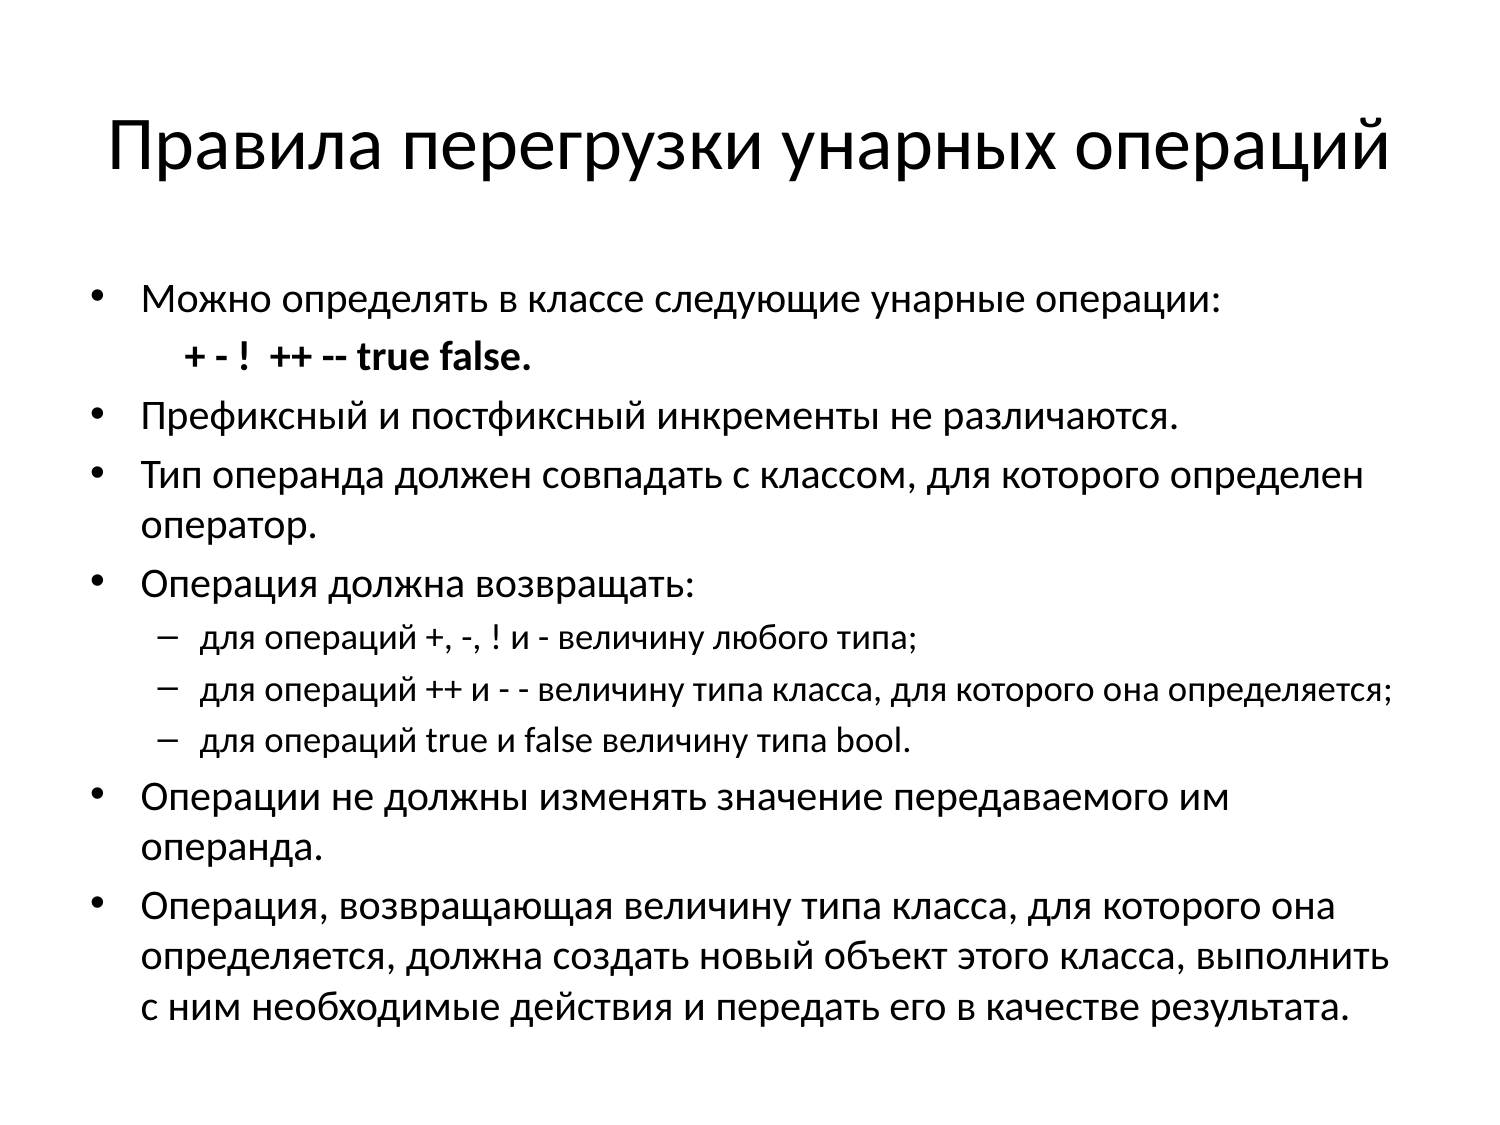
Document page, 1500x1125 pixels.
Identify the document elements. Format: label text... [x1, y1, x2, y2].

list Можно определять в классе следующие унарные операции: + - ! ++ -- true false. Префиксный и постфиксный инкременты не различаются. Тип операнда должен совпадать с классом, для которого определен оператор. Операция должна возвращать: для операций +, -, ! и - величину любого типа; для операций ++ и - - величину типа класса, для которого она определяется; для операций true и false величину типа bool. Операции не должны изменять значение передаваемого им операнда. Операция, возвращающая величину типа класса, для которого она определяется, должна создать новый объект этого класса, выполнить с ним необходимые действия и передать его в качестве результата. [75, 262, 1425, 1094]
title Правила перегрузки унарных операций [75, 45, 1425, 233]
